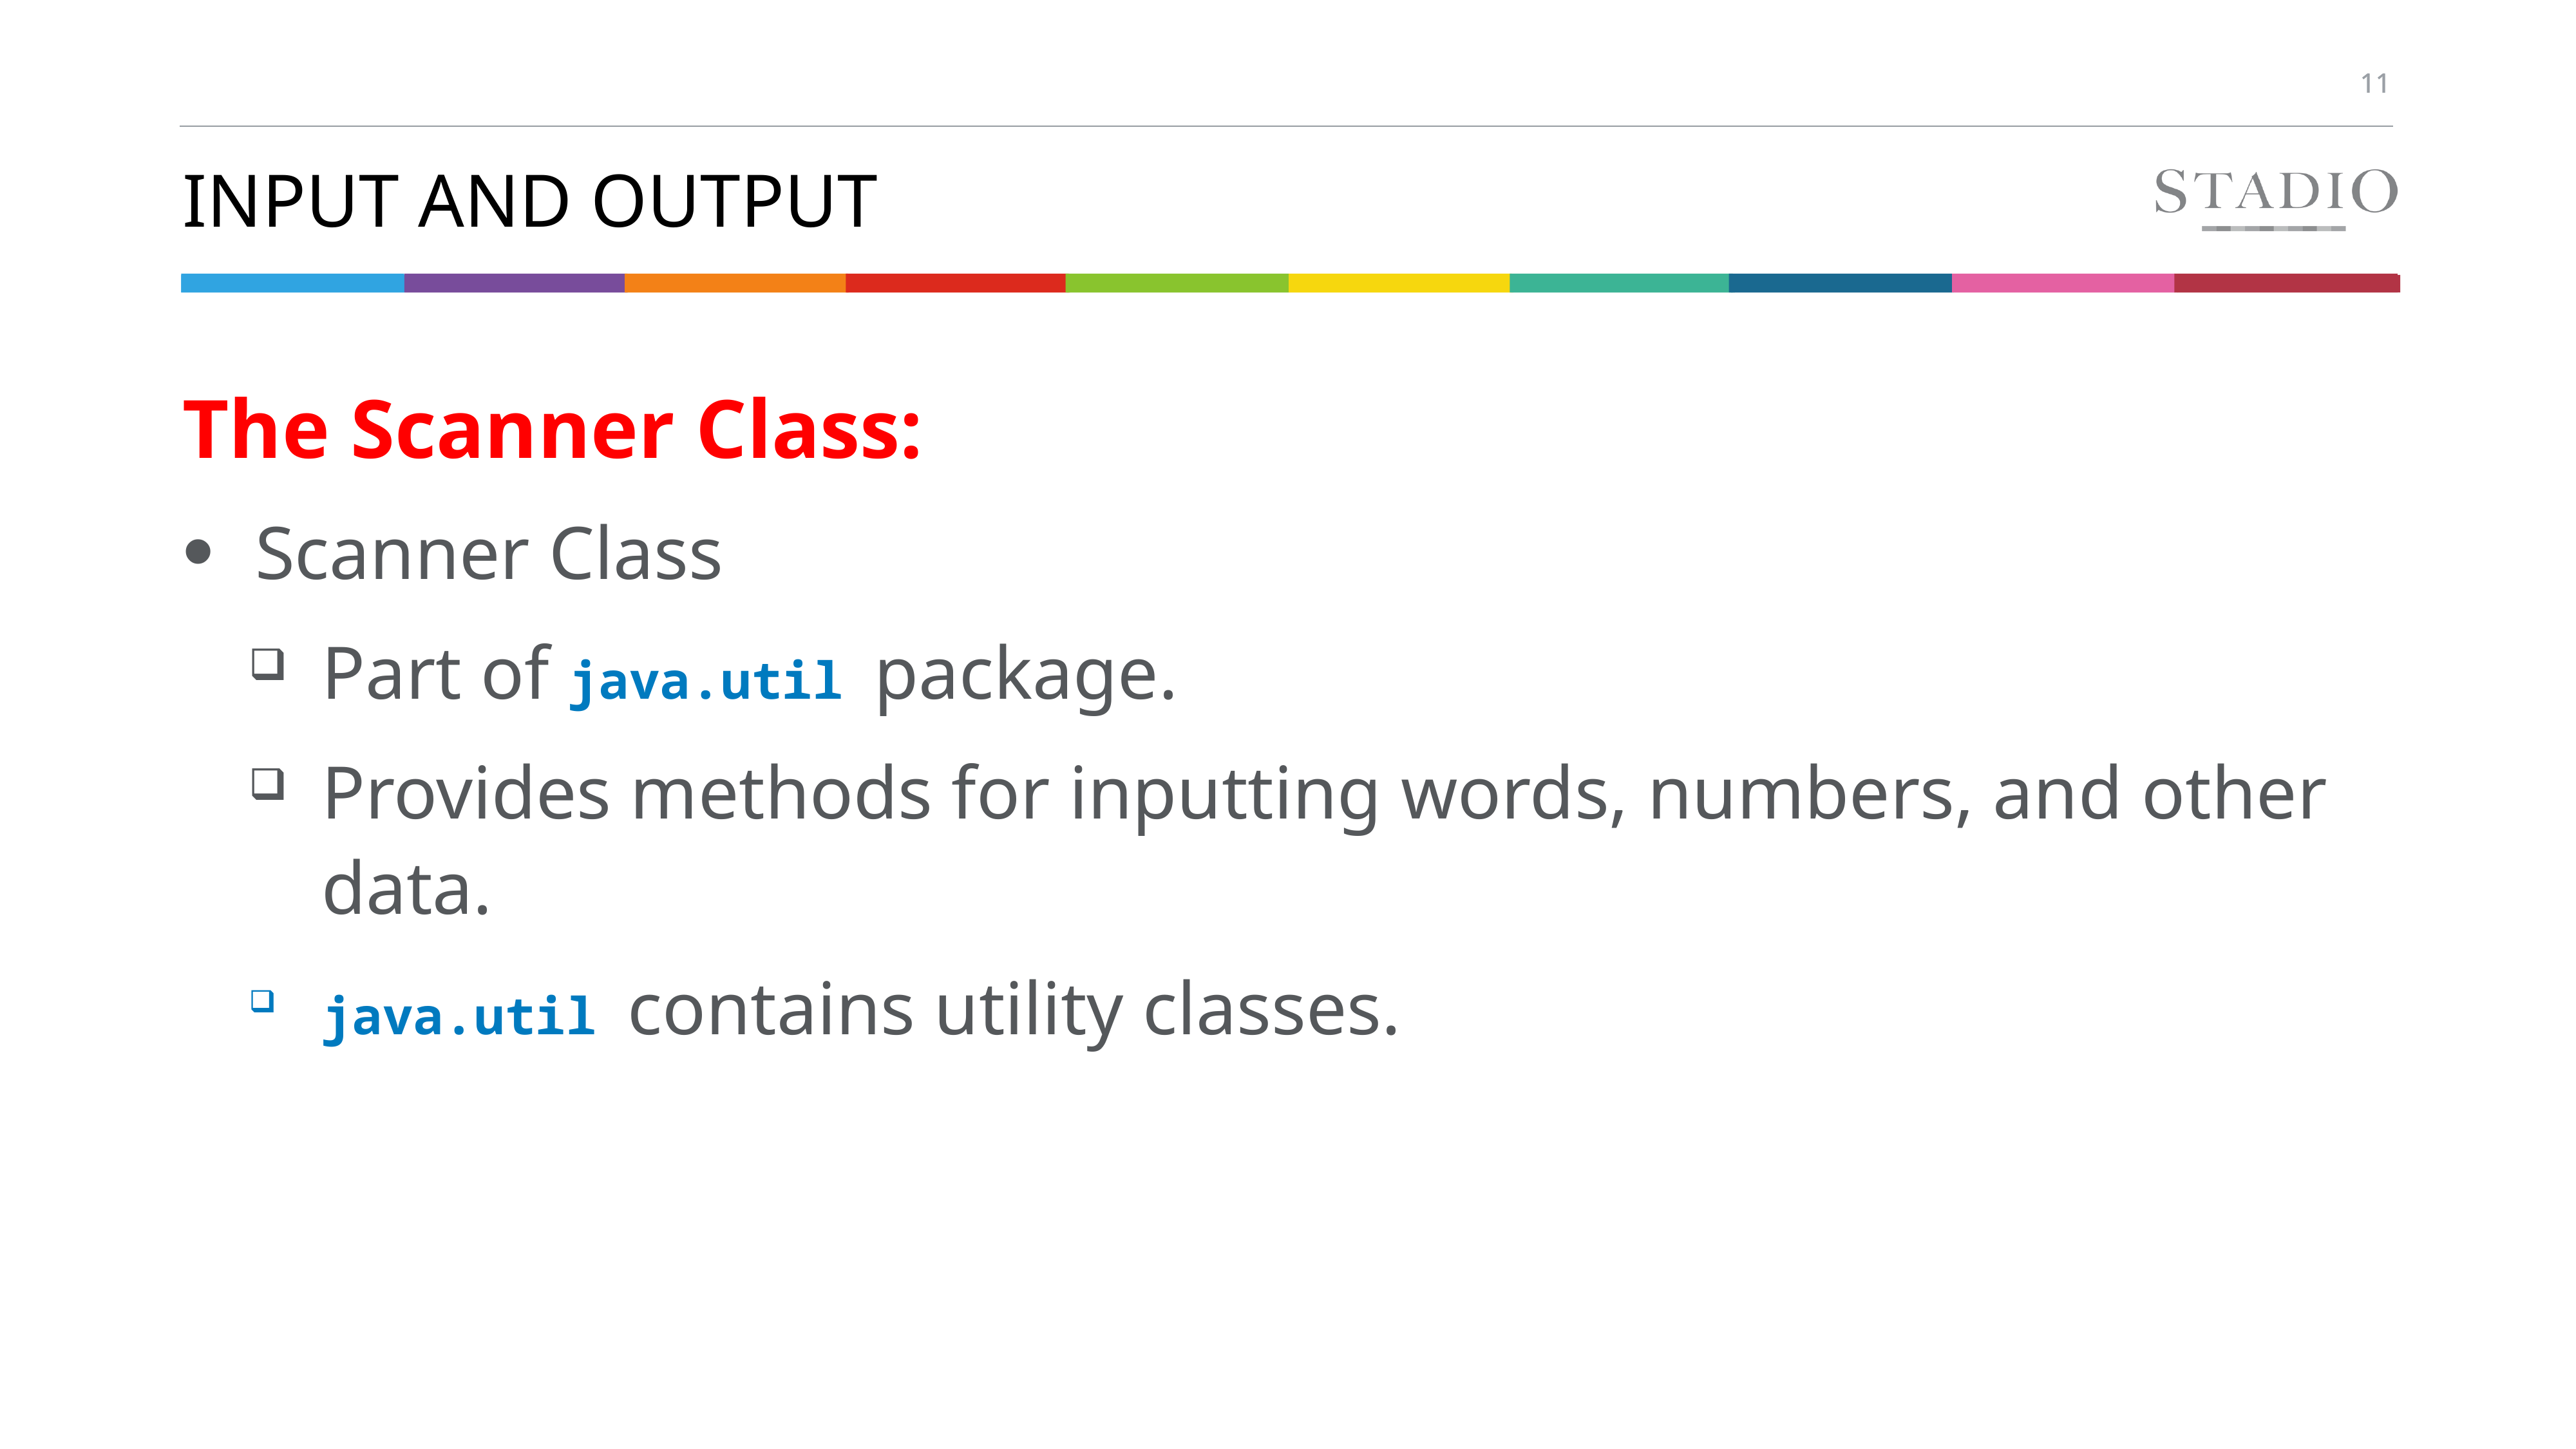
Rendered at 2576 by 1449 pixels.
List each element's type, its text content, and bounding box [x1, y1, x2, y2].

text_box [181, 273, 2398, 293]
text_box [178, 131, 2398, 279]
title Input and output [182, 128, 2069, 131]
list The Scanner Class: Scanner Class Part of java.util package. Provides methods for inputting words, numbers, and other data. java.util contains utility classes. [182, 367, 2402, 1370]
picture [2112, 126, 2441, 274]
